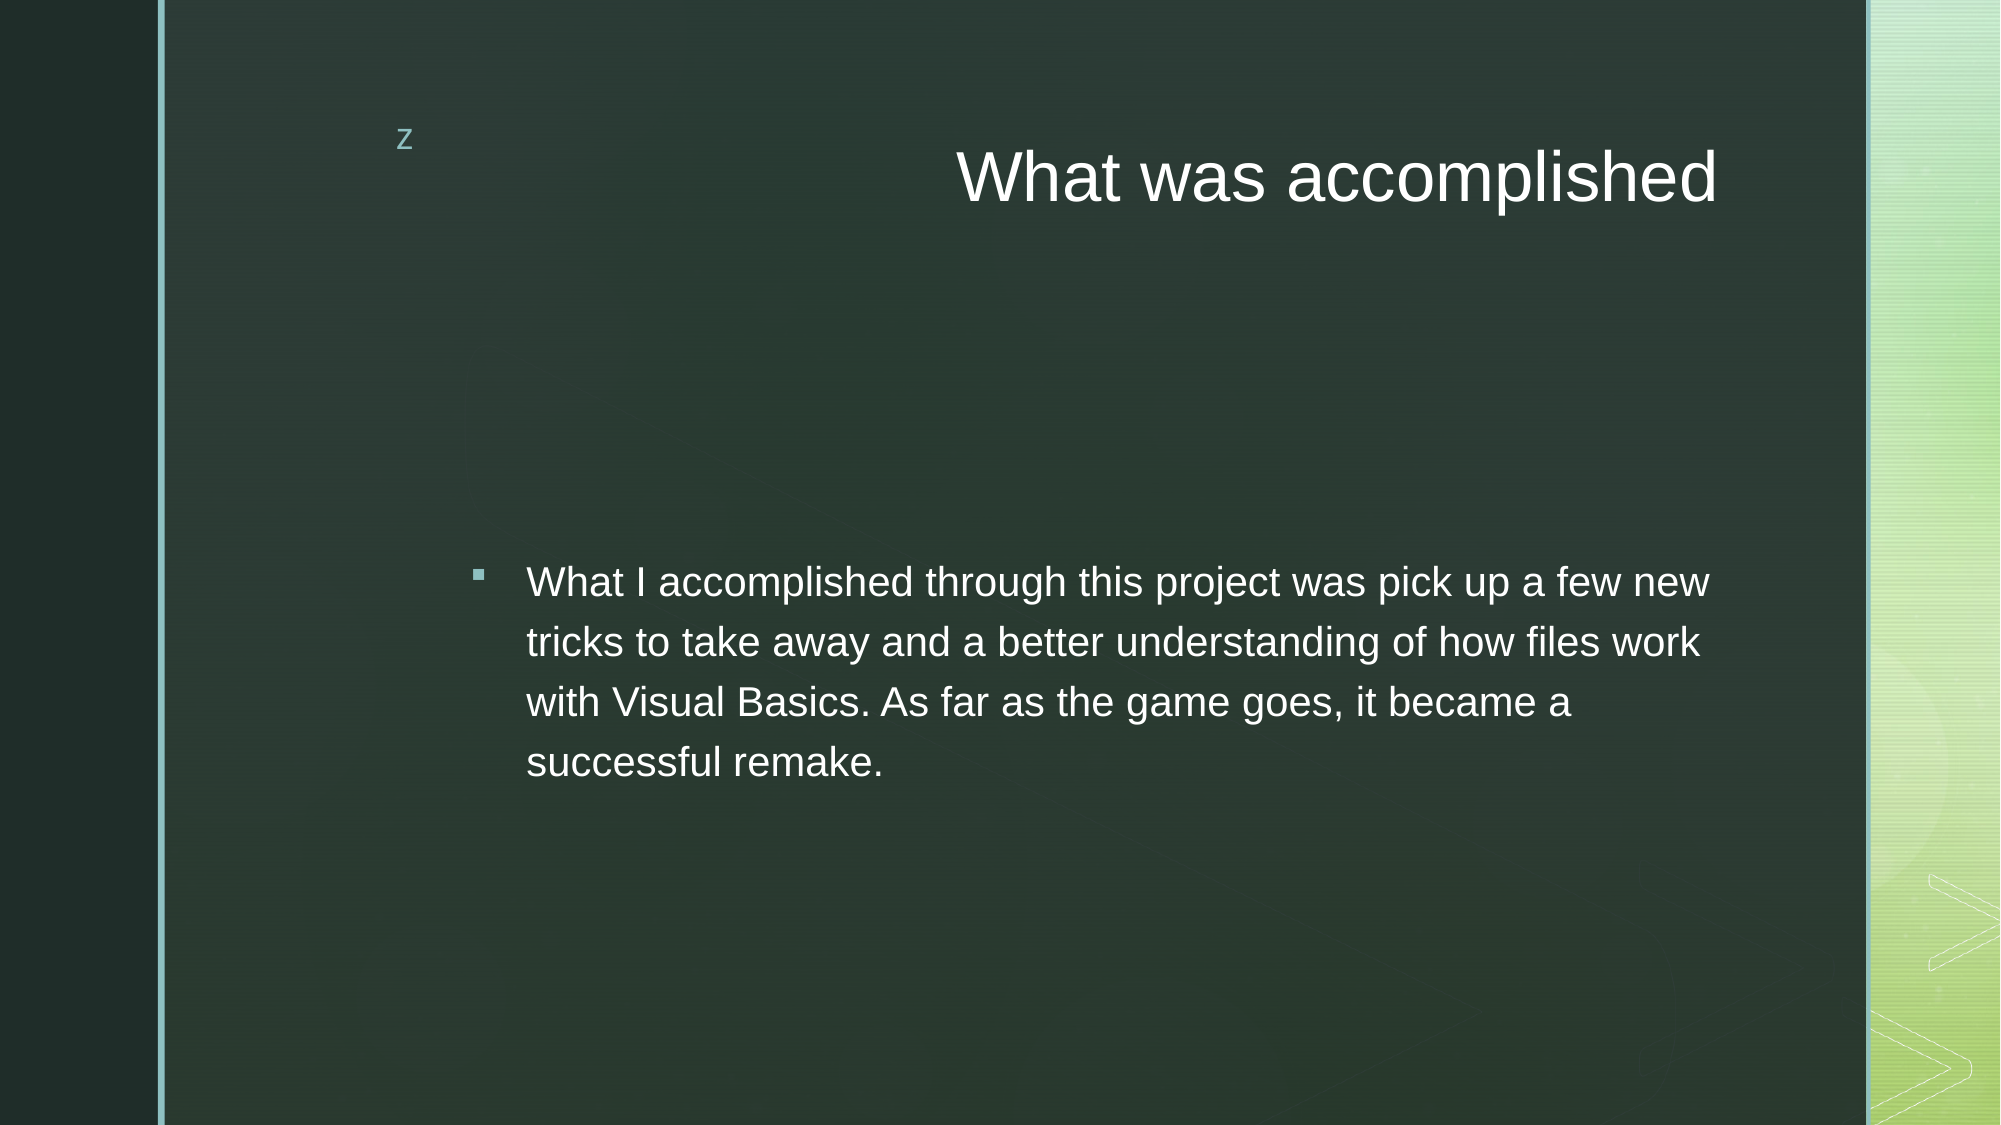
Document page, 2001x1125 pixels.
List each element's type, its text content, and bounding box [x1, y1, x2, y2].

title What was accomplished [428, 132, 1734, 310]
list What I accomplished through this project was pick up a few new tricks to take away and a better understanding of how files work with Visual Basics. As far as the game goes, it became a successful remake. [454, 336, 1734, 993]
picture [1871, 0, 2001, 1125]
